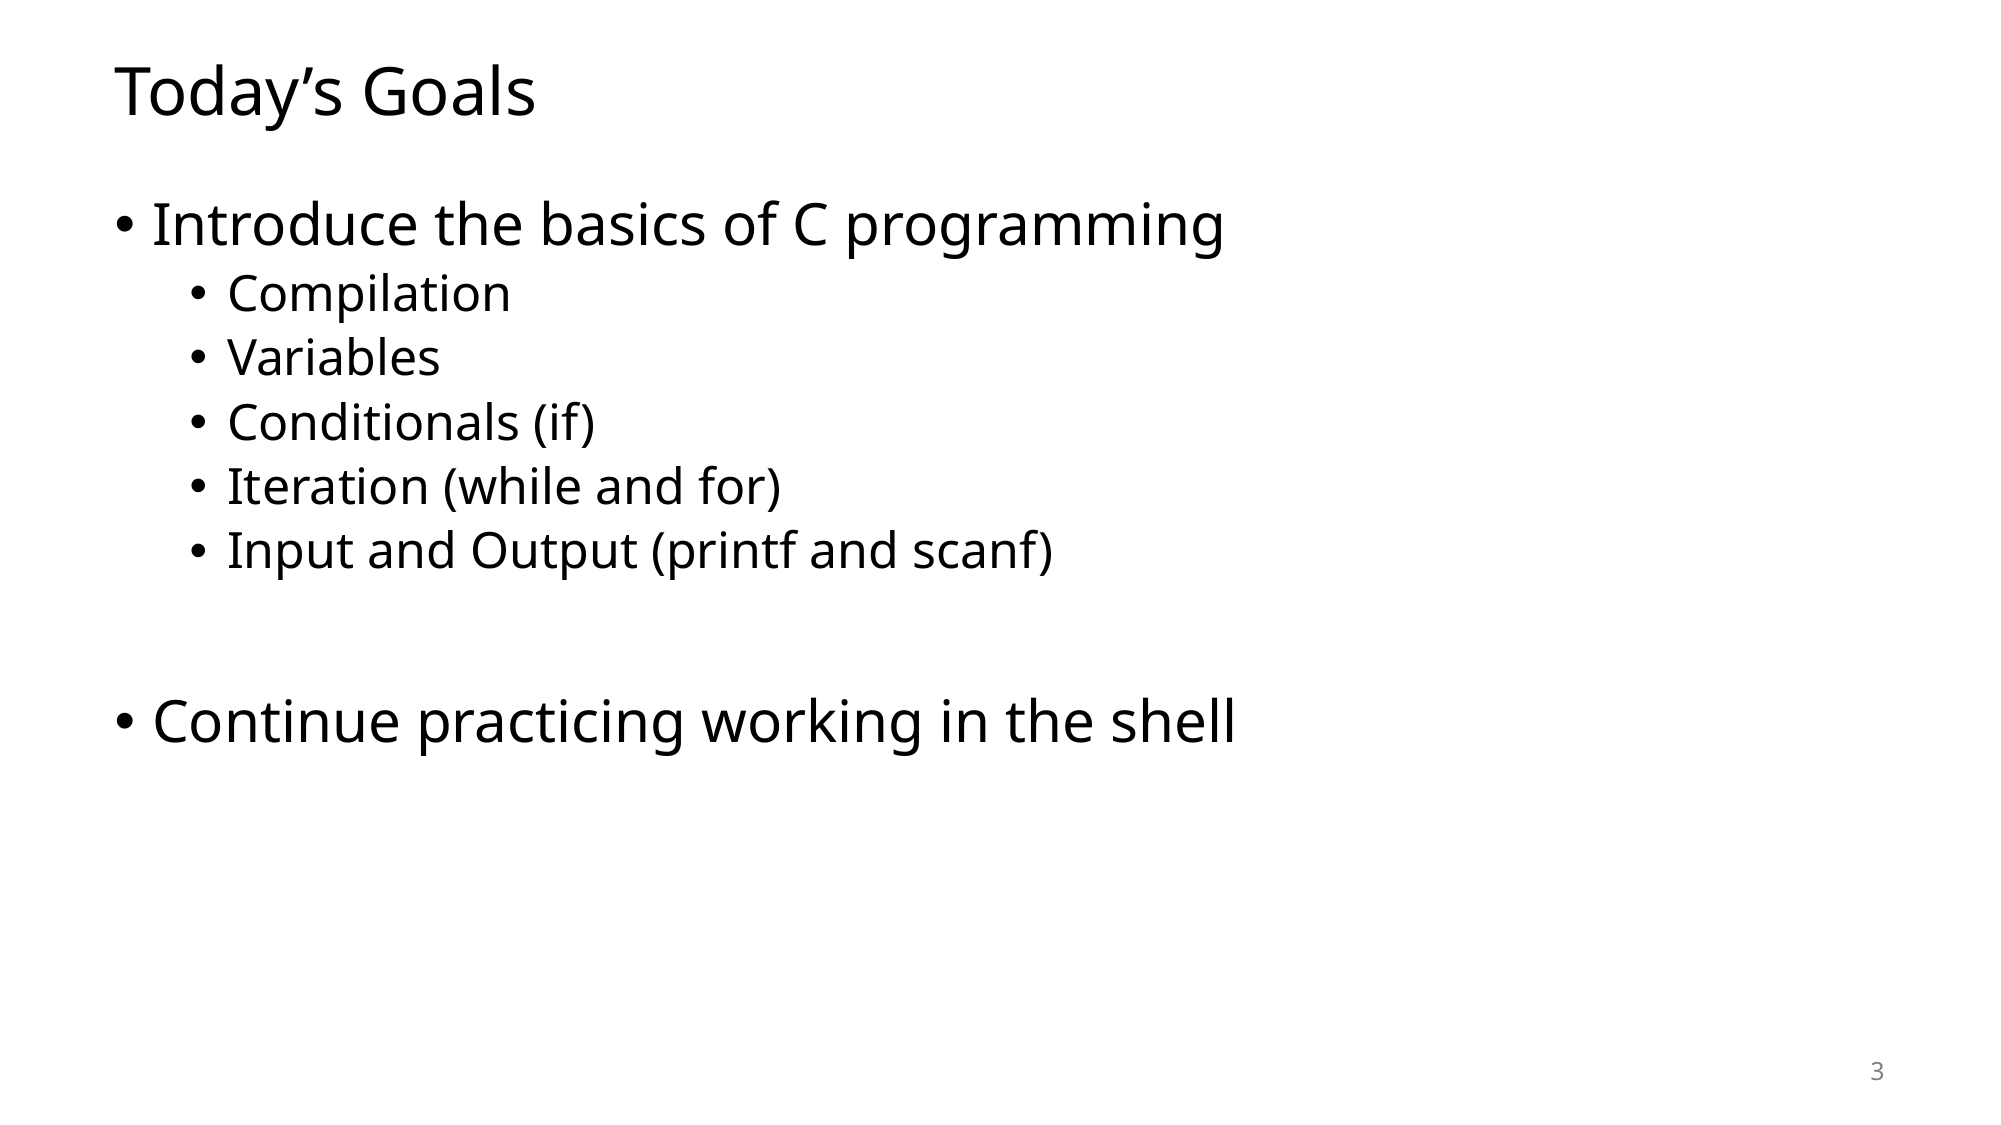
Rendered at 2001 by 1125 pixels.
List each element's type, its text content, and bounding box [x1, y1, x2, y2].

title Today’s Goals [99, 37, 1900, 150]
list Introduce the basics of C programming Compilation Variables Conditionals (if) Iteration (while and for) Input and Output (printf and scanf) Continue practicing working in the shell [99, 187, 1900, 1013]
slide_number 3 [1749, 1042, 1900, 1103]
